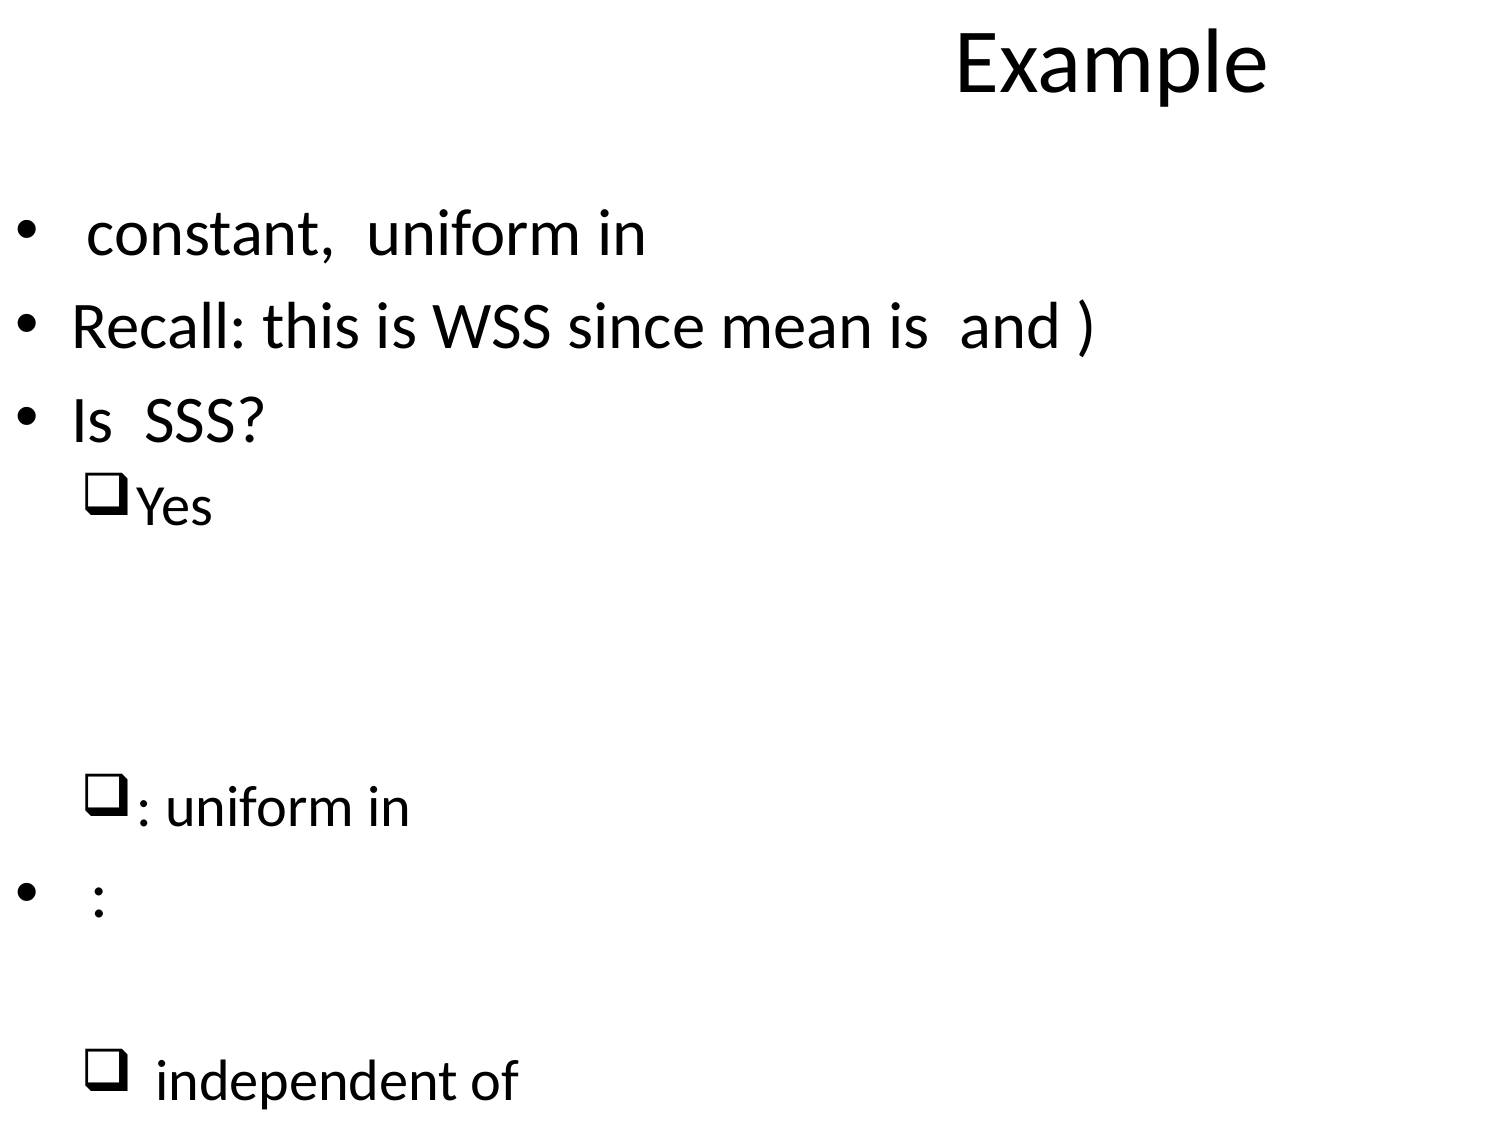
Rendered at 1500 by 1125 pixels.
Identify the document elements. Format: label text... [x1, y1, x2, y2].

title Example [437, 0, 1500, 150]
